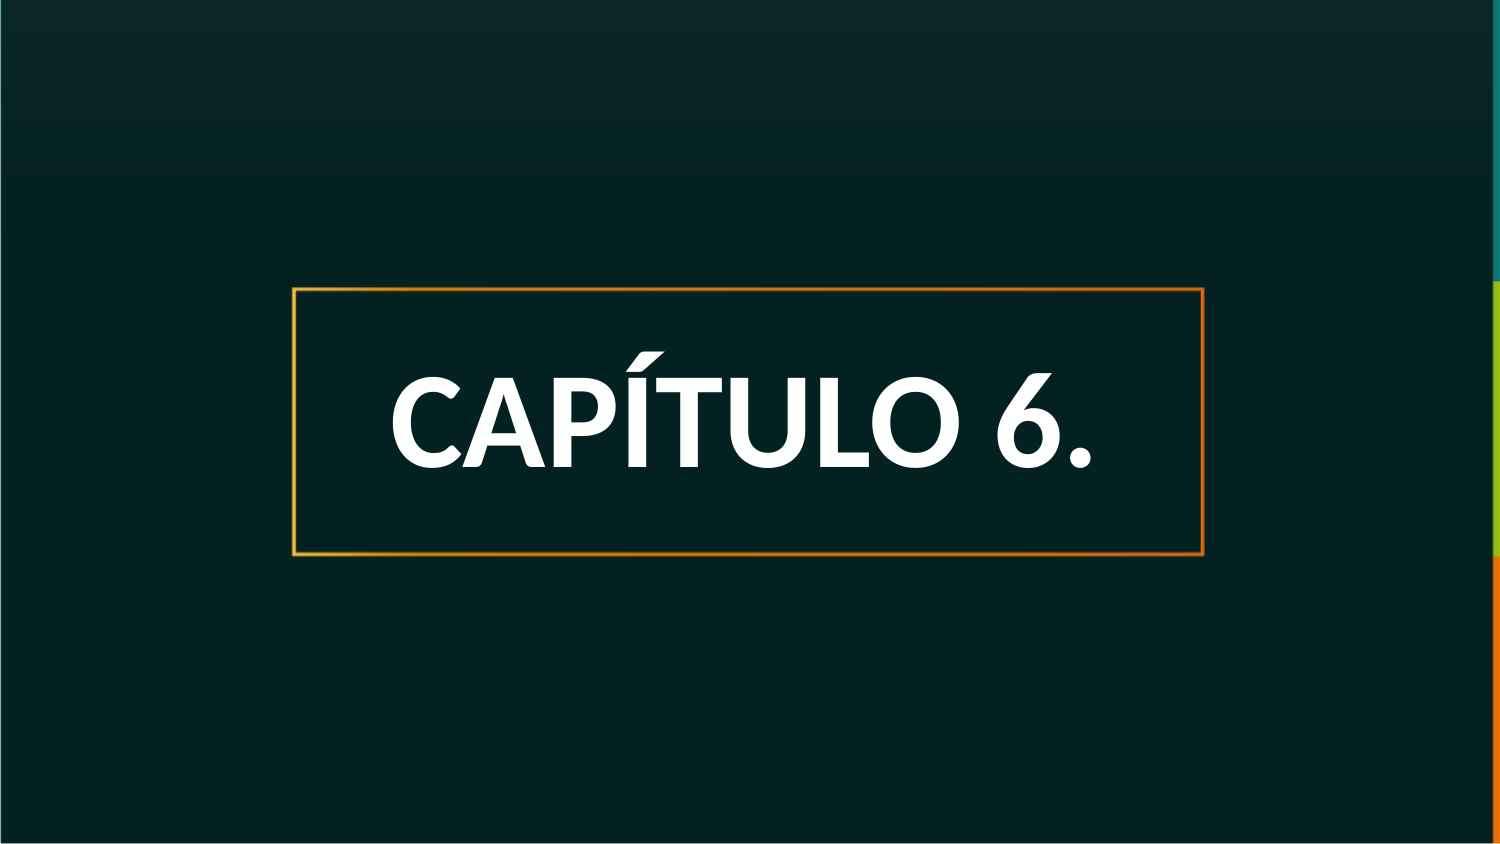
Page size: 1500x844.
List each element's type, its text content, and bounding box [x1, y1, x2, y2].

picture [0, 0, 1500, 844]
text_box CAPÍTULO 6. [286, 322, 1204, 505]
